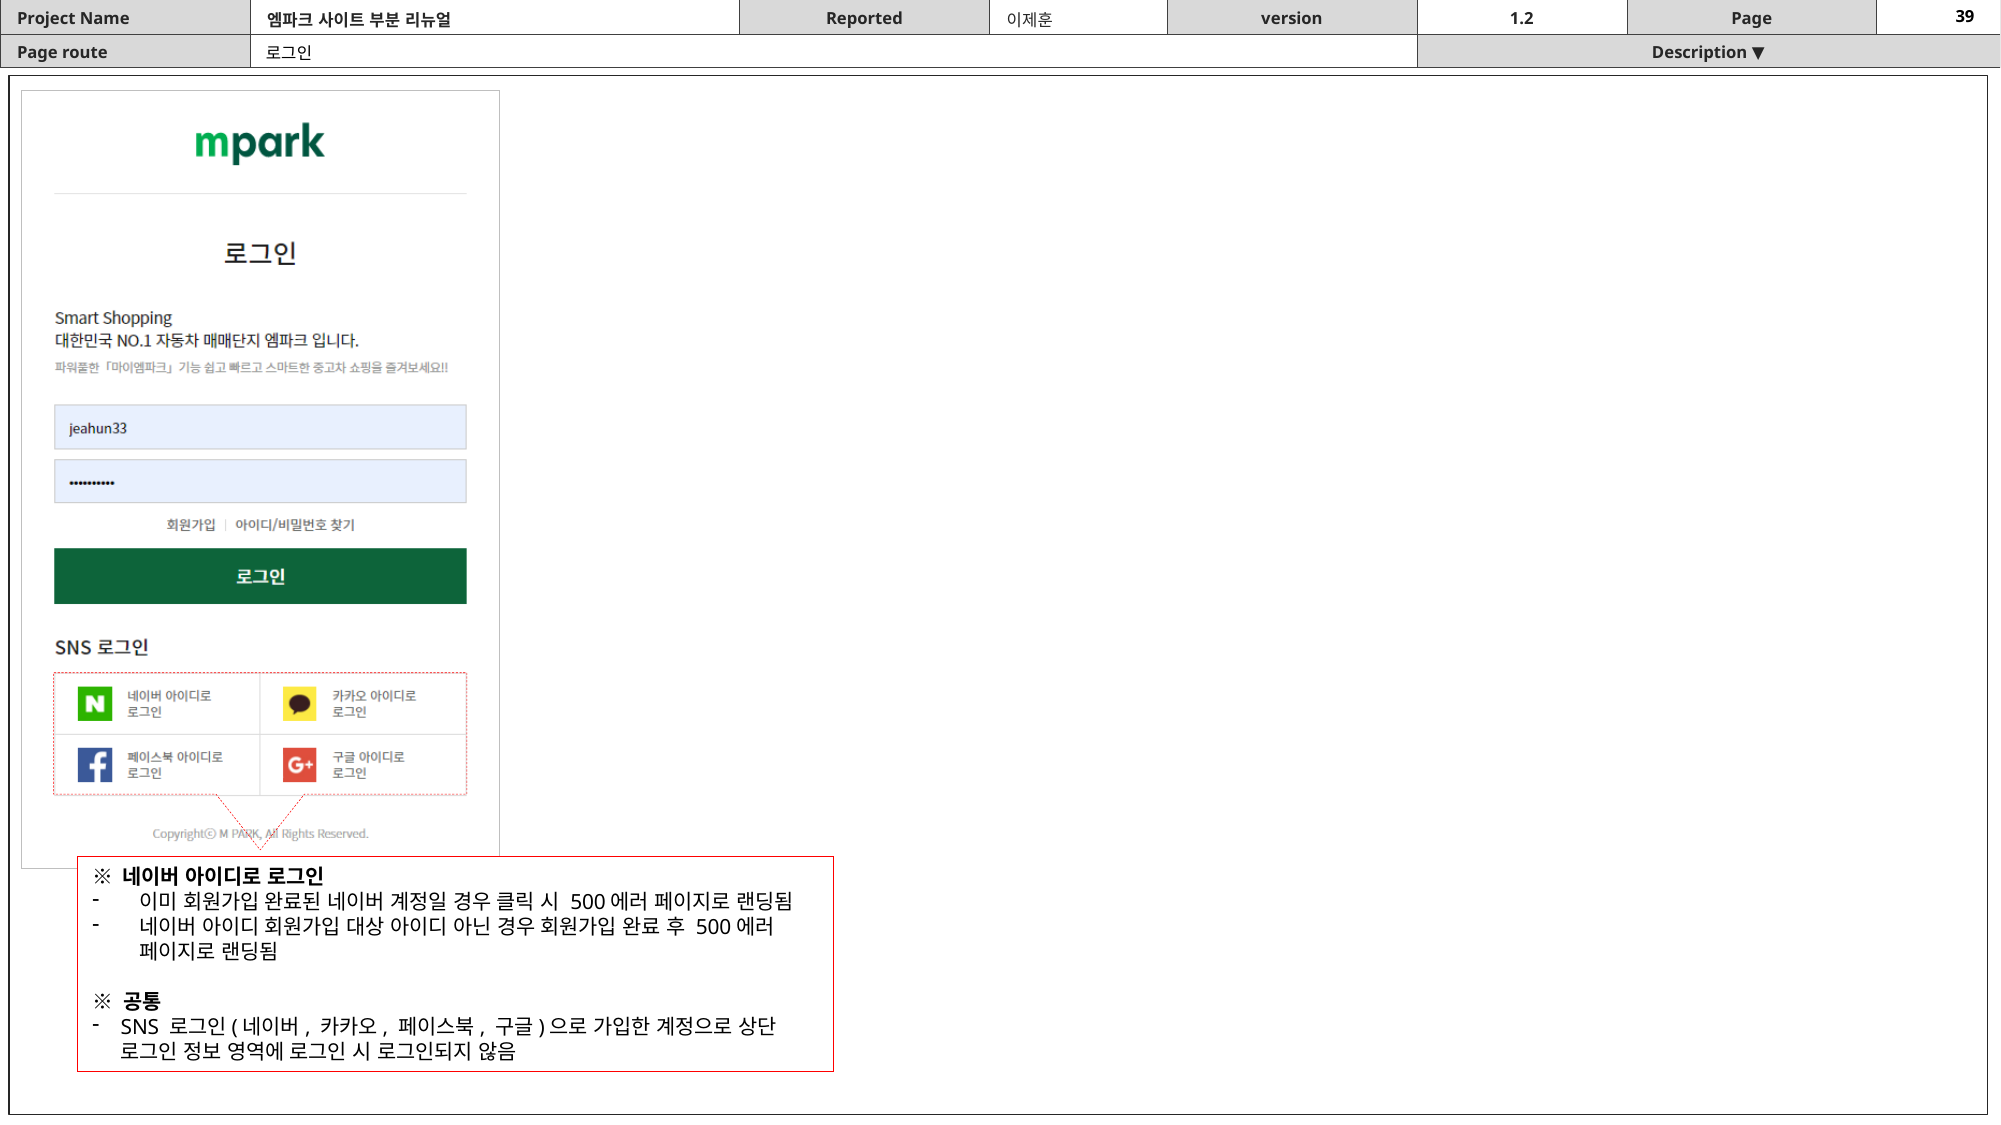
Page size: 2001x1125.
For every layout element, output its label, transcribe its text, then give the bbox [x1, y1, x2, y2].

text_box ※ 네이버 아이디로 로그인 이미 회원가입 완료된 네이버 계정일 경우 클릭 시 500에러 페이지로 랜딩됨 네이버 아이디 회원가입 대상 아이디 아닌 경우 회원가입 완료 후 500에러 페이지로 랜딩됨 ※ 공통 SNS 로그인(네이버, 카카오, 페이스북, 구글)으로 가입한 계정으로 상단 로그인 정보 영역에 로그인 시 로그인되지 않음 [77, 856, 834, 1072]
title 로그인 [251, 35, 1417, 68]
picture [21, 89, 500, 869]
